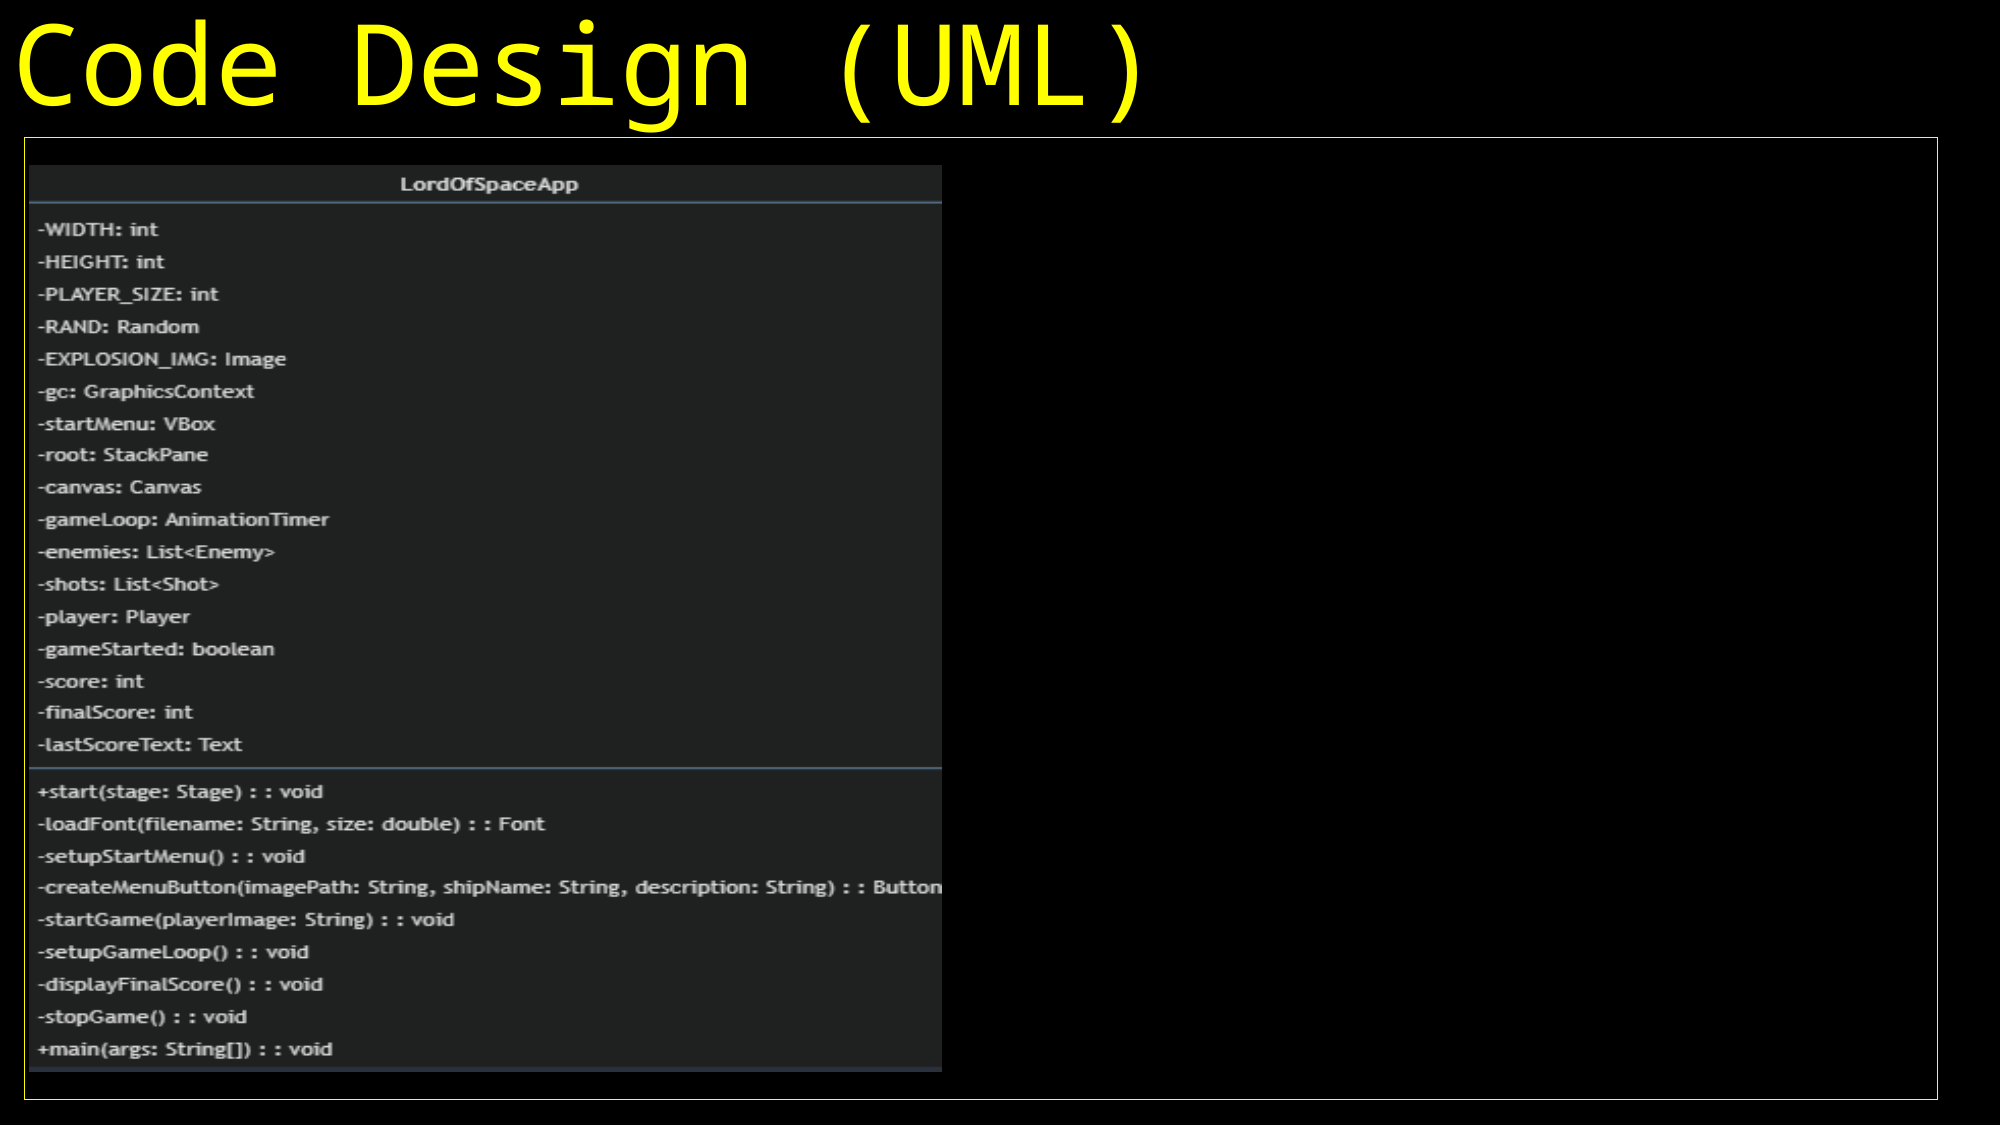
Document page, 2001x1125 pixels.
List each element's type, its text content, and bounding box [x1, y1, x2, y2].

list [24, 137, 1938, 1100]
picture [29, 165, 942, 1072]
title Code Design (UML) [0, 0, 1498, 138]
